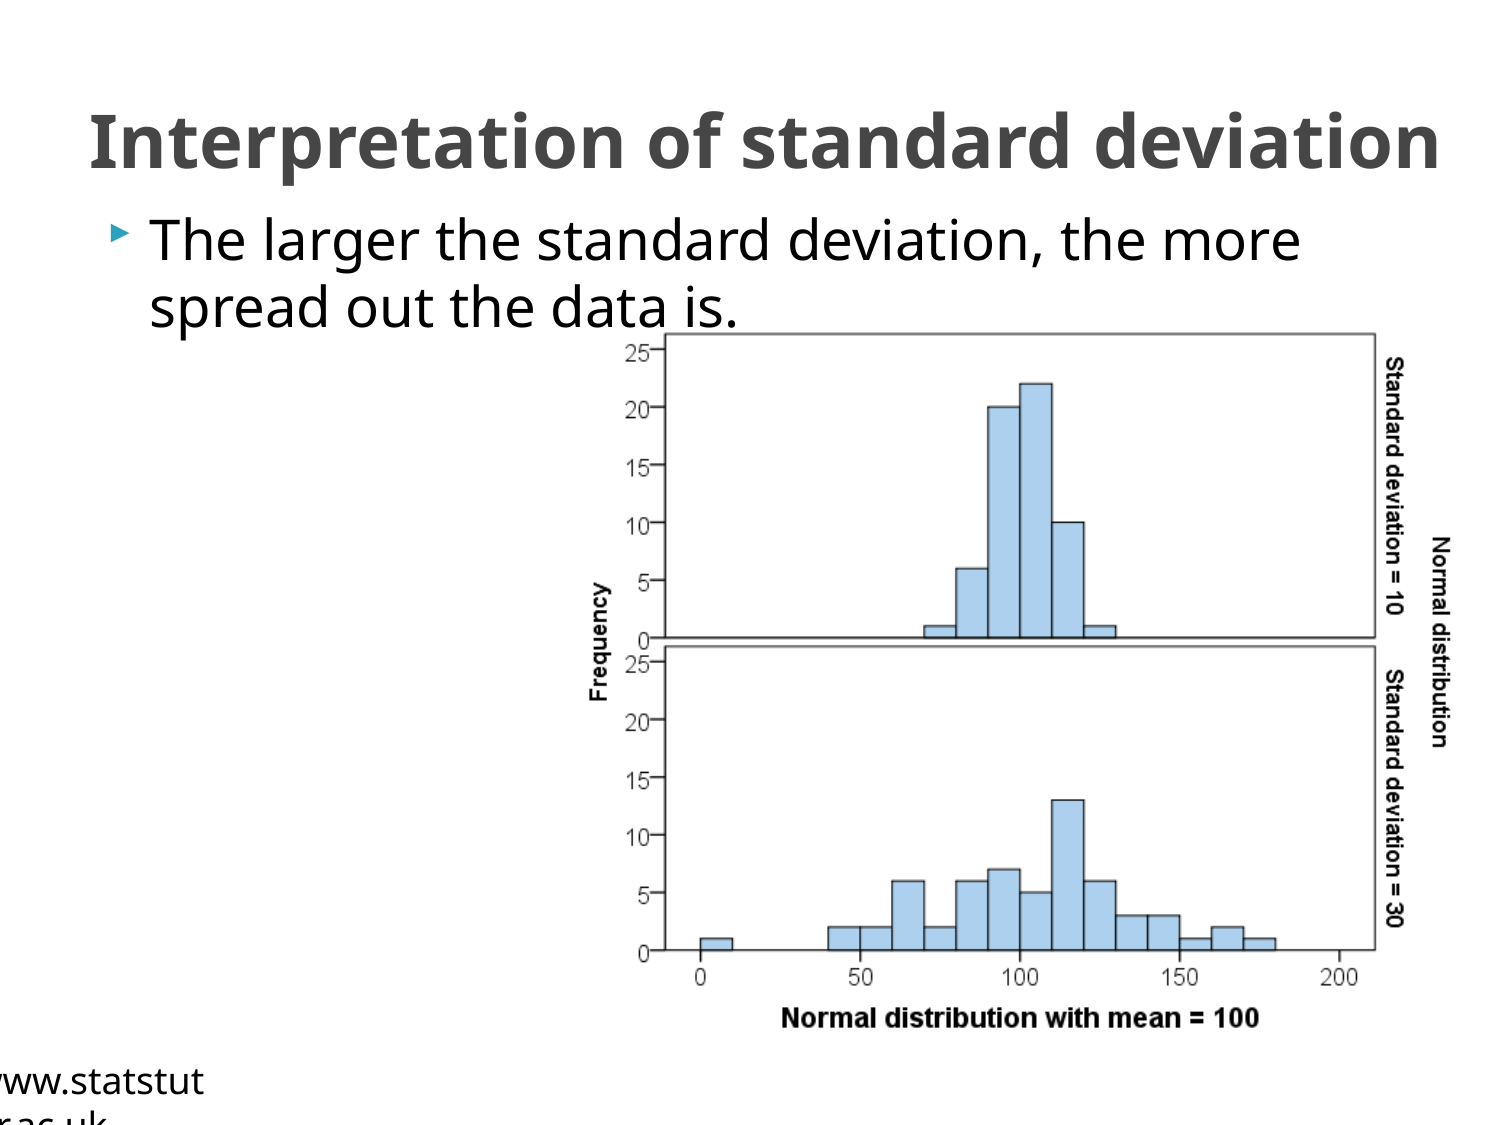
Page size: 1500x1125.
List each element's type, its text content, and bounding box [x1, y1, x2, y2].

title Interpretation of standard deviation [75, 45, 1459, 233]
list The larger the standard deviation, the more spread out the data is. [75, 233, 1429, 986]
picture [562, 324, 1476, 1057]
footer www.statstutor.ac.uk [0, 1050, 238, 1113]
